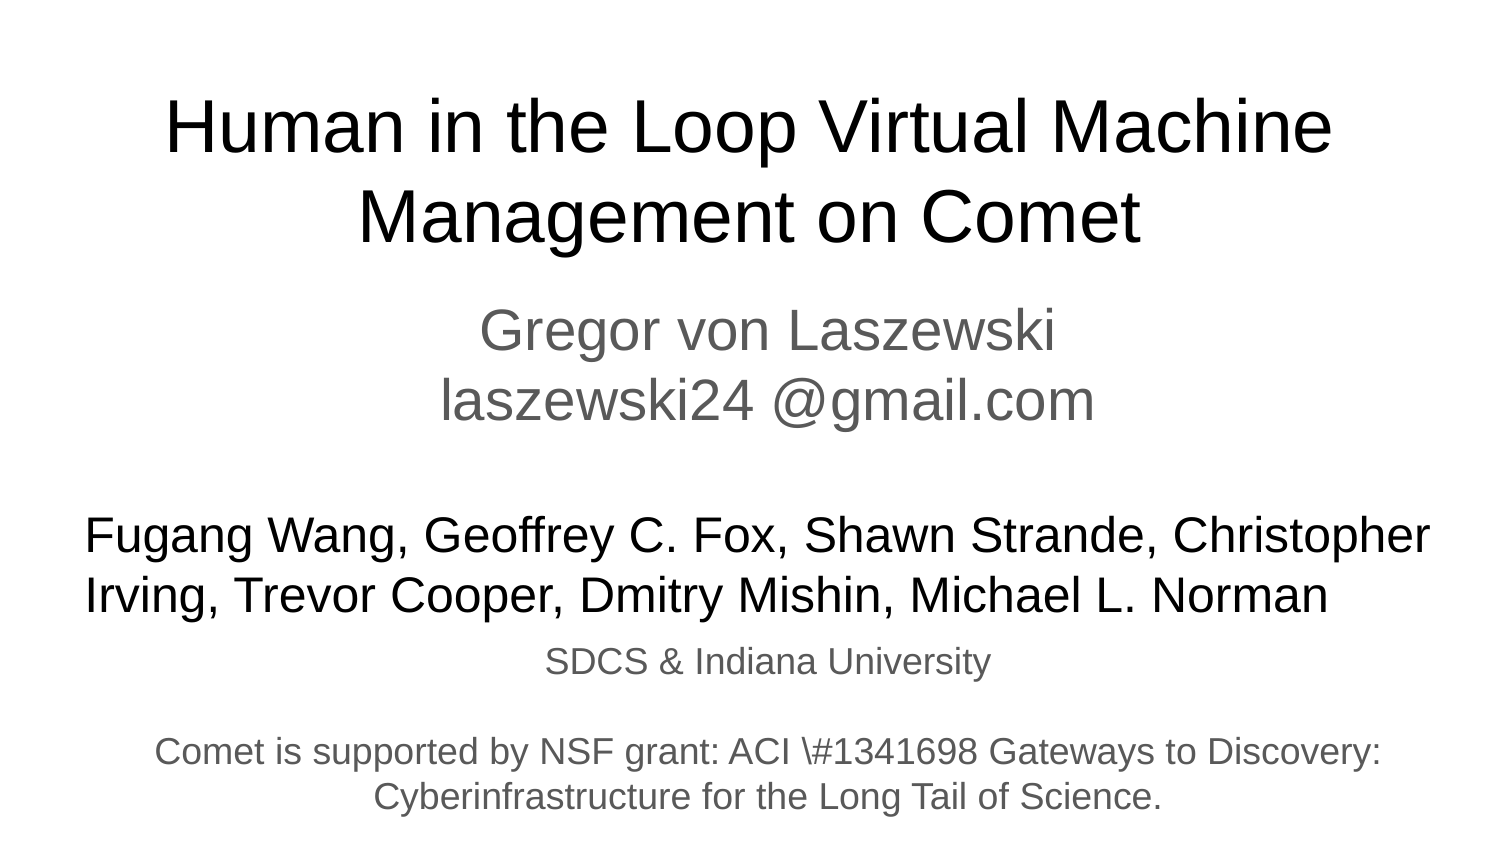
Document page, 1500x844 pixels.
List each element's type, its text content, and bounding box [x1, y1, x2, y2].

title Human in the Loop Virtual Machine Management on Comet [51, 26, 1449, 363]
subtitle Gregor von Laszewski laszewski24 @gmail.com Fugang Wang, Geoffrey C. Fox, Shawn Strande, Christopher Irving, Trevor Cooper, Dmitry Mishin, Michael L. Norman SDCS & Indiana University Comet is supported by NSF grant: ACI \#1341698 Gateways to Discovery: Cyberinfrastructure for the Long Tail of Science. [69, 277, 1468, 408]
